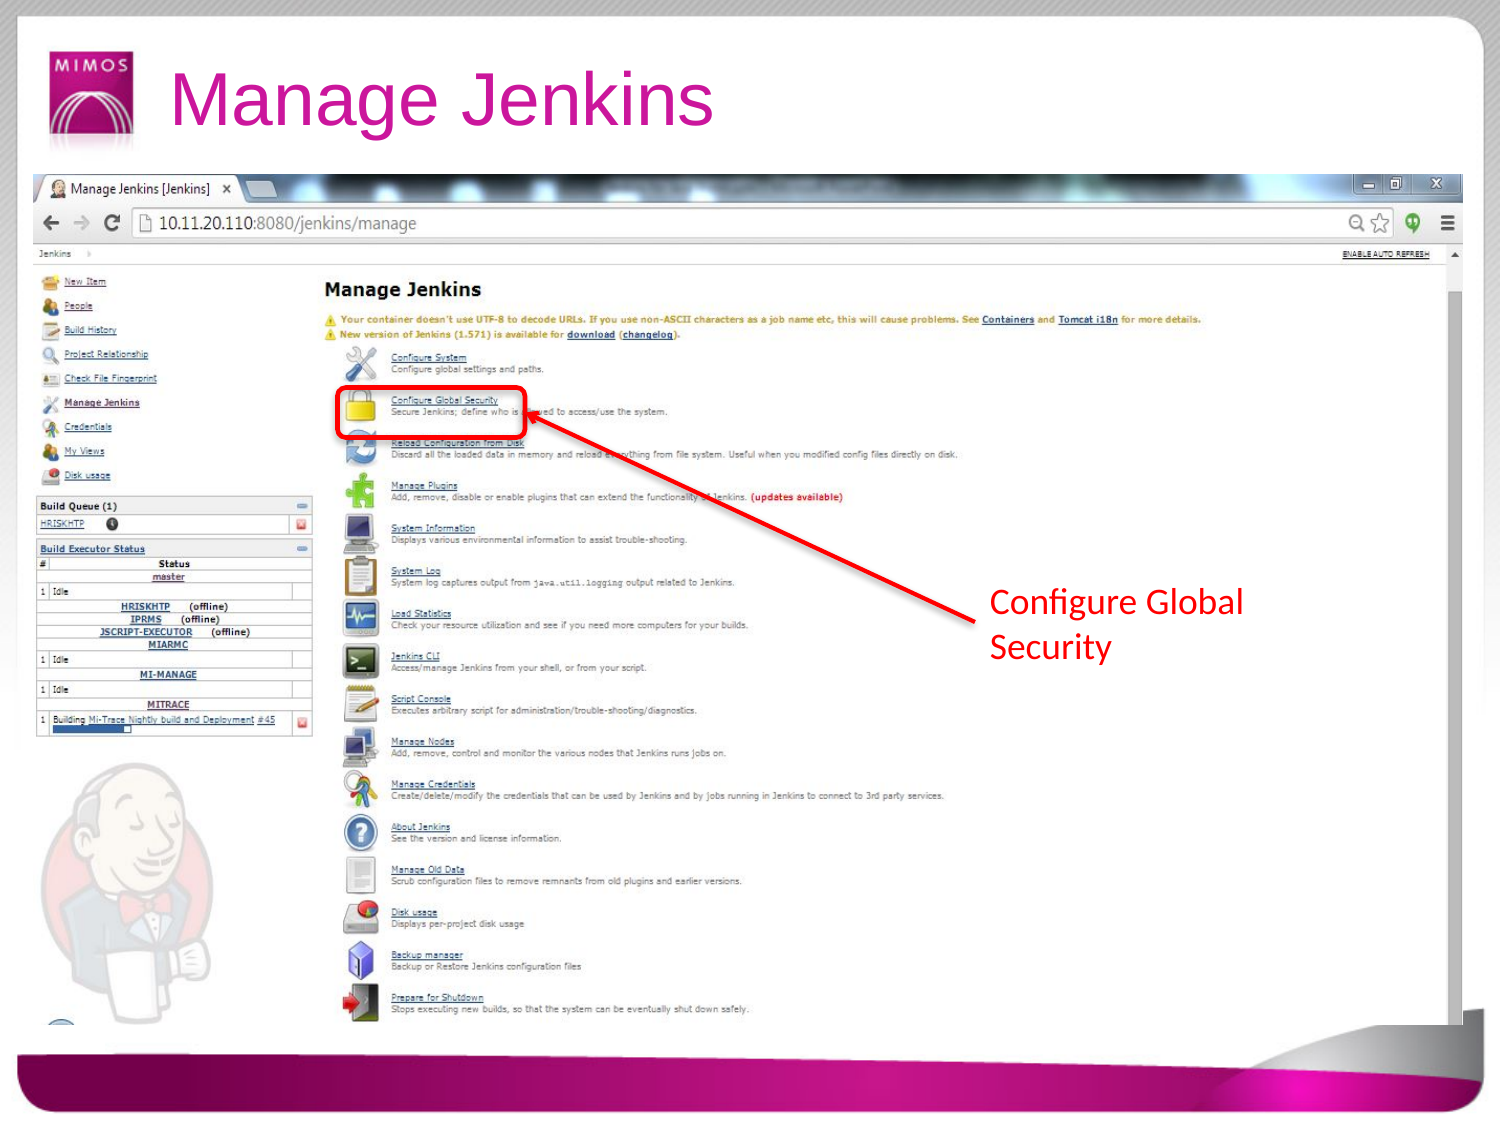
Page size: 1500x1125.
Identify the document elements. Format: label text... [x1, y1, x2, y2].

title Manage Jenkins [154, 45, 1425, 146]
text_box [524, 412, 976, 623]
picture [0, 0, 1500, 1125]
